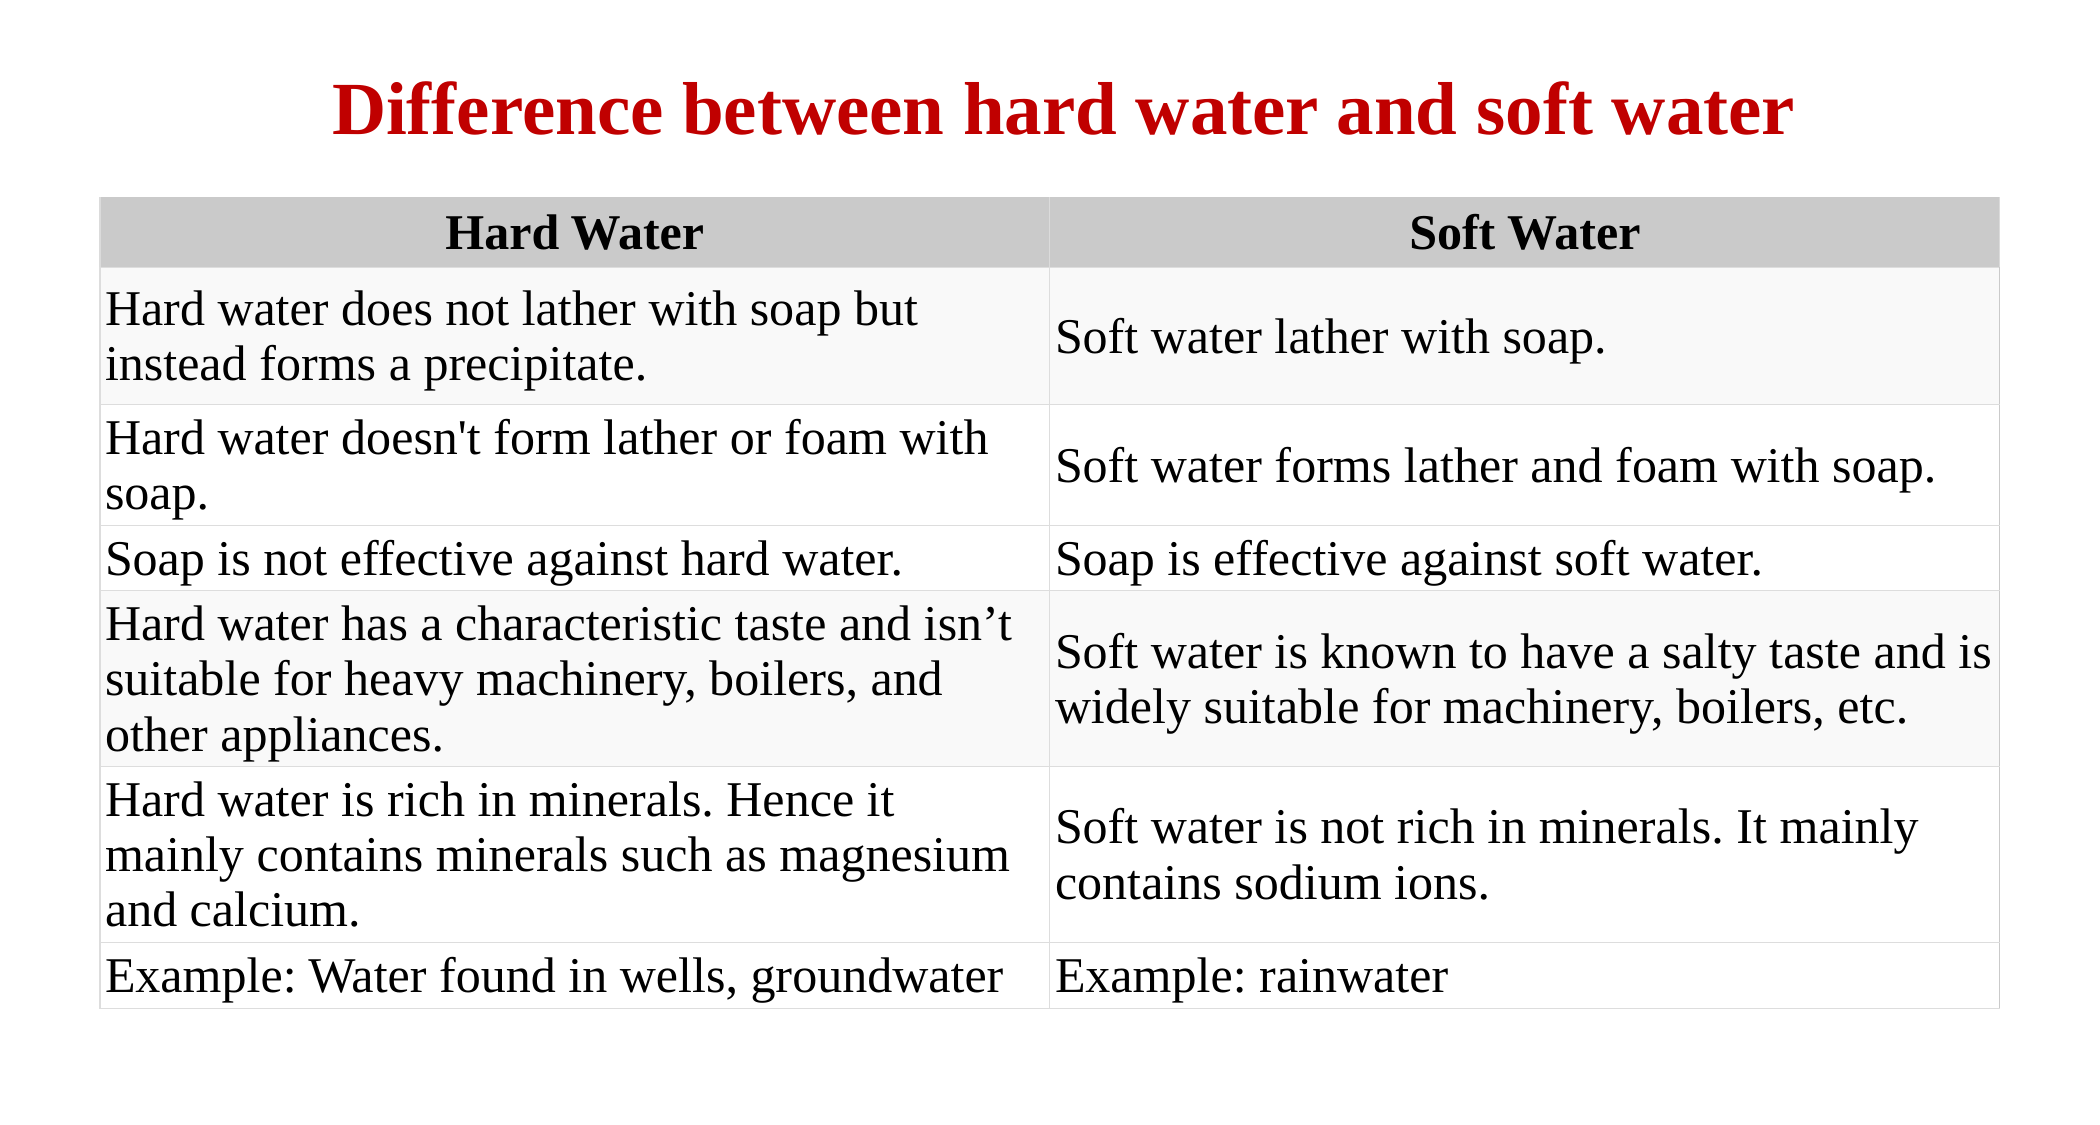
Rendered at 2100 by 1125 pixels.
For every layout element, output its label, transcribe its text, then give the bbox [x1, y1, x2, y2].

table_cell Soap is effective against soft water. [1050, 526, 1999, 590]
table_cell Soft water is not rich in minerals. It mainly contains sodium ions. [1050, 767, 1999, 942]
table_header Hard Water [101, 197, 1049, 267]
table_cell Hard water does not lather with soap but instead forms a precipitate. [101, 268, 1049, 404]
table_header Soft Water [1050, 197, 1999, 267]
table_cell Soap is not effective against hard water. [101, 526, 1049, 590]
table_cell Soft water forms lather and foam with soap. [1050, 405, 1999, 525]
table_cell Example: Water found in wells, groundwater [101, 943, 1049, 1008]
table_cell Example: rainwater [1050, 943, 1999, 1008]
text_box Difference between hard water and soft water [331, 59, 1797, 150]
table_cell Soft water lather with soap. [1050, 268, 1999, 404]
table_cell Hard water has a characteristic taste and isn’t suitable for heavy machinery, boilers, and other appliances. [101, 591, 1049, 766]
table_cell Hard water is rich in minerals. Hence it mainly contains minerals such as magnesium and calcium. [101, 767, 1049, 942]
table_cell Soft water is known to have a salty taste and is widely suitable for machinery, boilers, etc. [1050, 591, 1999, 766]
table_cell Hard water doesn't form lather or foam with soap. [101, 405, 1049, 525]
